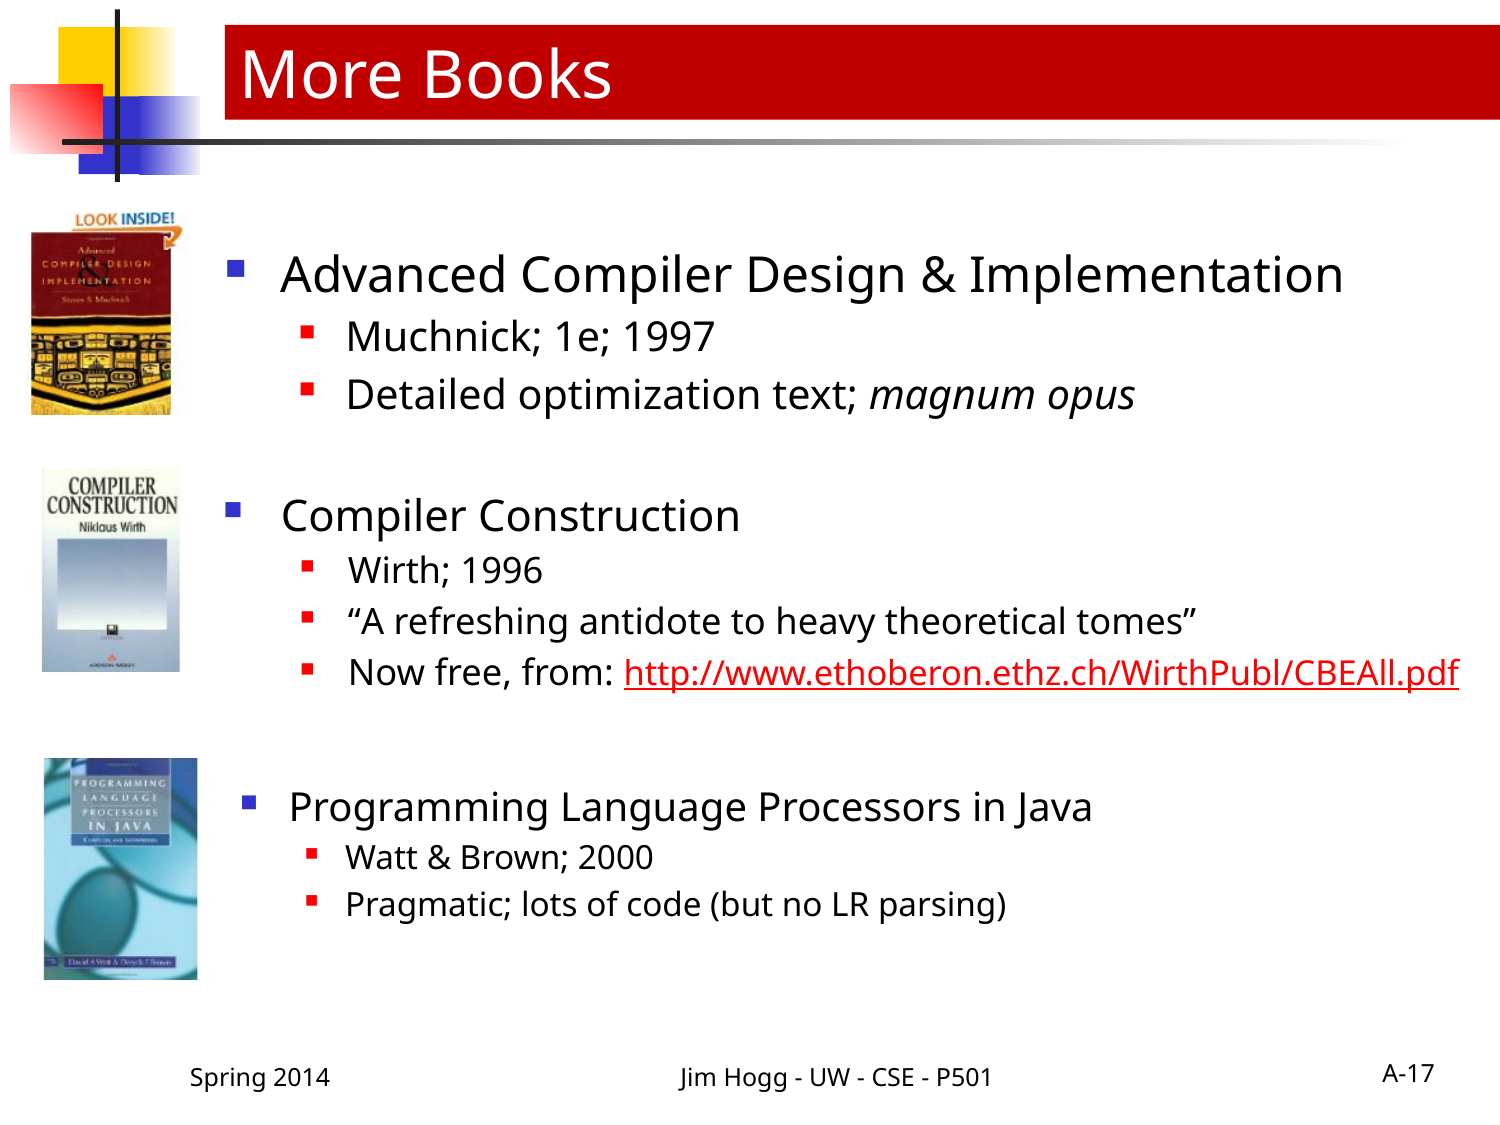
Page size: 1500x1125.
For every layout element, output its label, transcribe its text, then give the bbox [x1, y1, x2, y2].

picture [10, 758, 232, 980]
text_box Advanced Compiler Design & Implementation Muchnick; 1e; 1997 Detailed optimization text; magnum opus [209, 235, 1485, 427]
text_box Compiler Construction Wirth; 1996 “A refreshing antidote to heavy theoretical tomes” Now free, from: http://www.ethoberon.ethz.ch/WirthPubl/CBEAll.pdf [208, 480, 1484, 711]
picture [5, 212, 209, 415]
slide_number A-17 [1137, 1023, 1451, 1100]
picture [8, 467, 213, 673]
text_box More Books [224, 24, 1500, 120]
slide_number Spring 2014 [174, 1023, 488, 1100]
text_box Programming Language Processors in Java Watt & Brown; 2000 Pragmatic; lots of code (but no LR parsing) [235, 774, 1413, 932]
footer Jim Hogg - UW - CSE - P501 [599, 1023, 1076, 1100]
